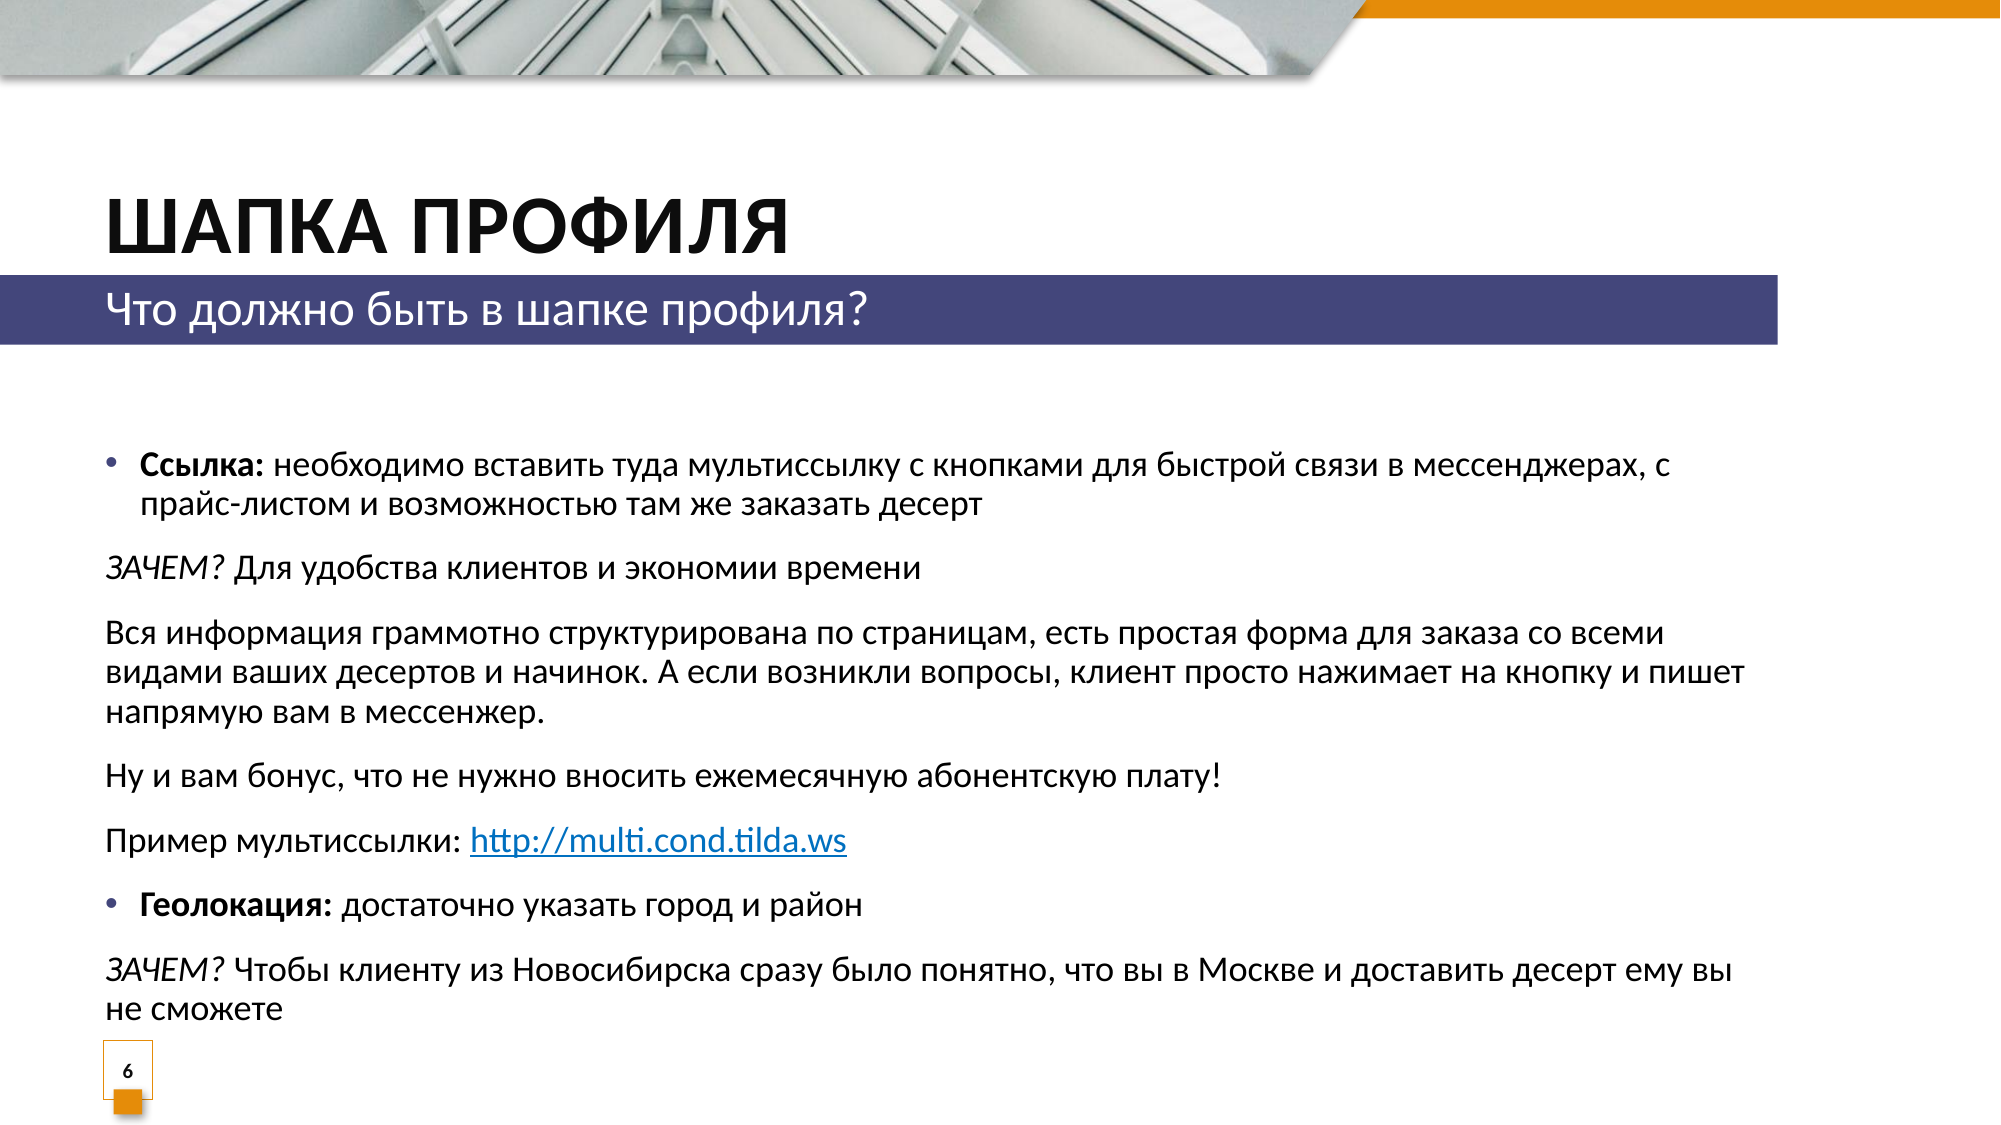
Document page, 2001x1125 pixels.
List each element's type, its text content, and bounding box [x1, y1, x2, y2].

slide_number 6 [103, 1040, 153, 1100]
picture [0, 0, 1367, 76]
list Ссылка: необходимо вставить туда мультиссылку с кнопками для быстрой связи в мессенджерах, с прайс-листом и возможностью там же заказать десерт ЗАЧЕМ? Для удобства клиентов и экономии времени Вся информация граммотно структурирована по страницам, есть простая форма для заказа со всеми видами ваших десертов и начинок. А если возникли вопросы, клиент просто нажимает на кнопку и пишет напрямую вам в мессенжер. Ну и вам бонус, что не нужно вносить ежемесячную абонентскую плату! Пример мультиссылки: http://multi.cond.tilda.ws Геолокация: достаточно указать город и район ЗАЧЕМ? Чтобы клиенту из Новосибирска сразу было понятно, что вы в Москве и доставить десерт ему вы не сможете [90, 437, 1778, 1038]
title Шапка профиля [90, 162, 1863, 279]
list Что должно быть в шапке профиля? [0, 275, 1778, 345]
text_box [113, 1089, 143, 1115]
